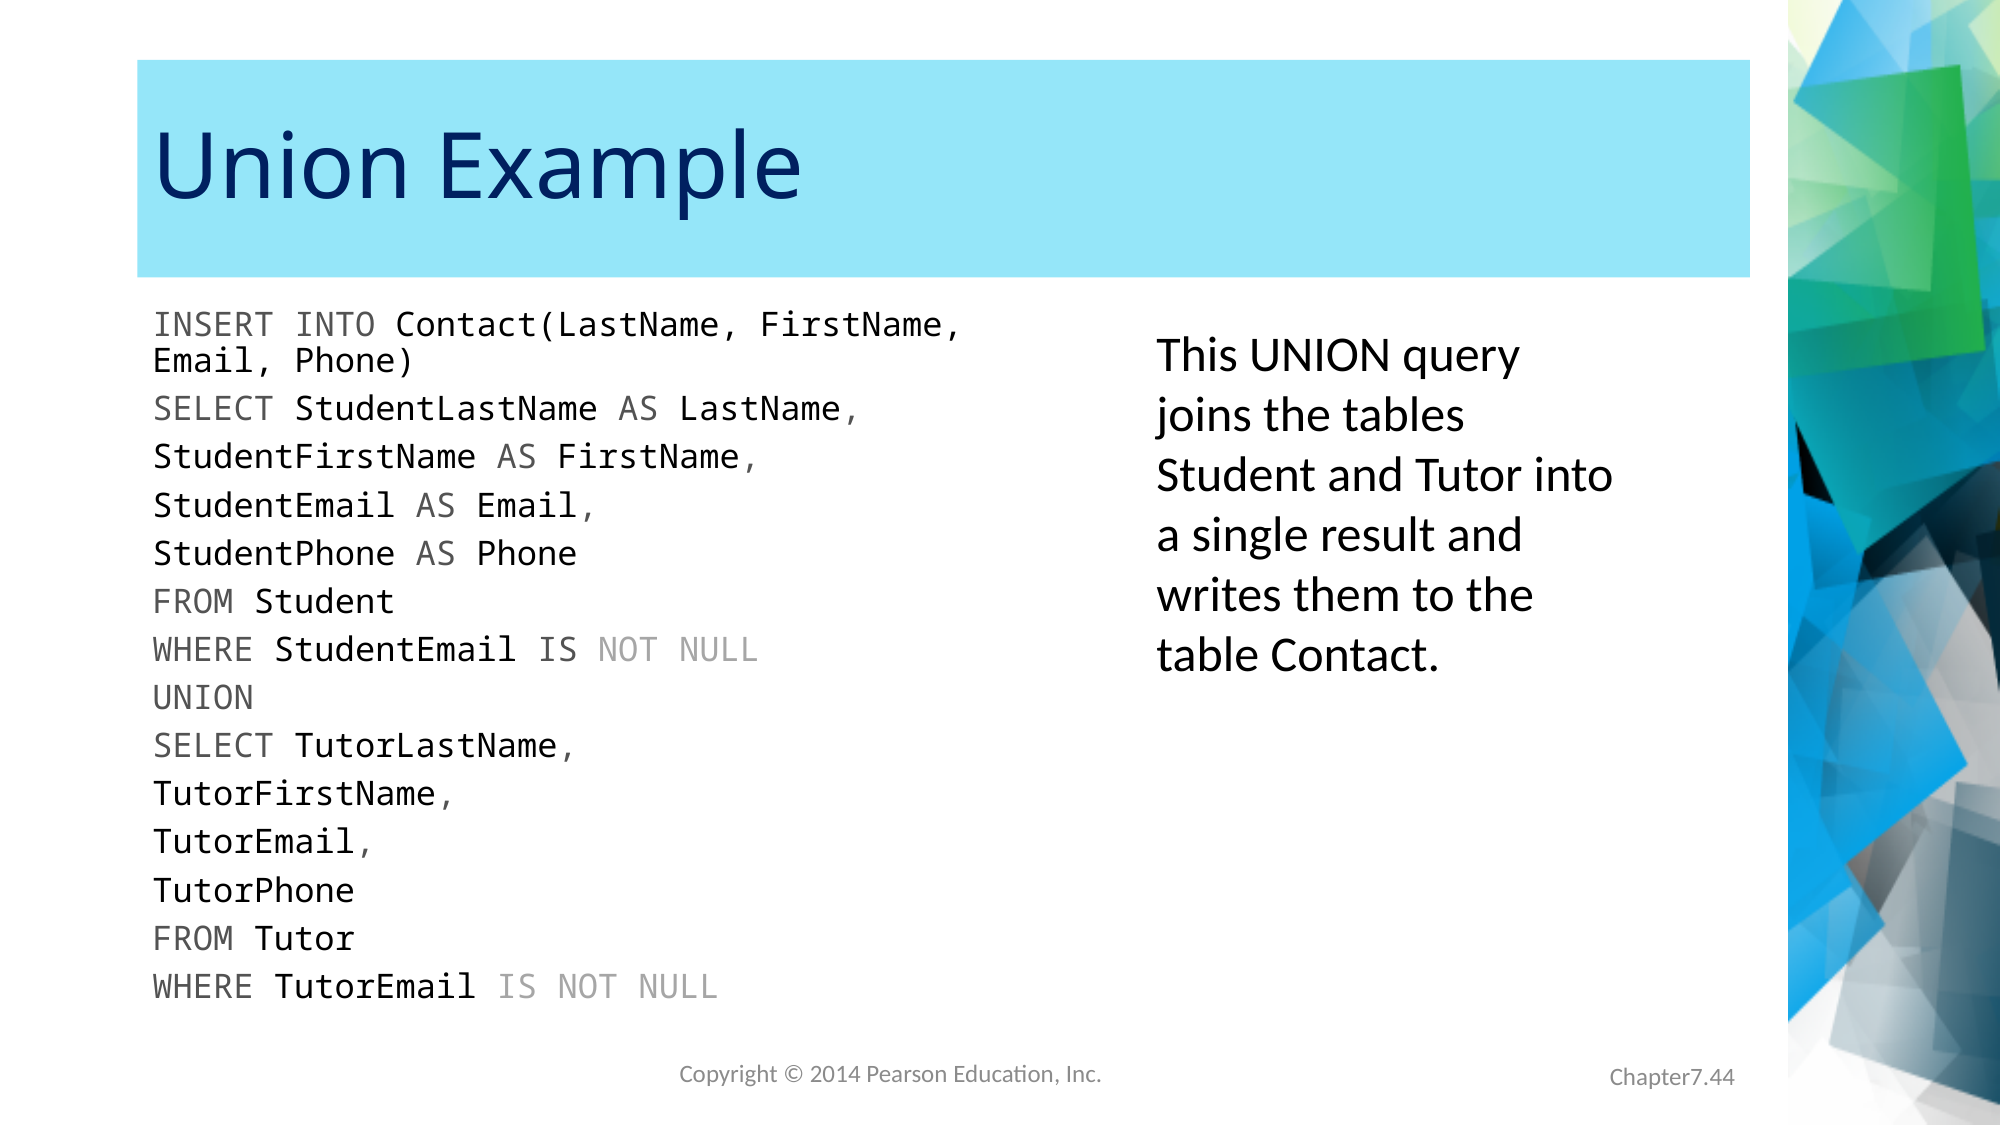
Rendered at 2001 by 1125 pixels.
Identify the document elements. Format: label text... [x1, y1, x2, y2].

slide_number Chapter7.44 [1373, 1045, 1750, 1106]
list INSERT INTO Contact(LastName, FirstName, Email, Phone) SELECT StudentLastName AS LastName, StudentFirstName AS FirstName, StudentEmail AS Email, StudentPhone AS Phone FROM Student WHERE StudentEmail IS NOT NULL UNION SELECT TutorLastName, TutorFirstName, TutorEmail, TutorPhone FROM Tutor WHERE TutorEmail IS NOT NULL [137, 299, 1034, 1014]
picture [1788, 462, 2000, 1125]
text_box This UNION query joins the tables Student and Tutor into a single result and writes them to the table Contact. [1141, 313, 1630, 689]
title Union Example [137, 59, 1750, 278]
picture [1788, 0, 2000, 552]
